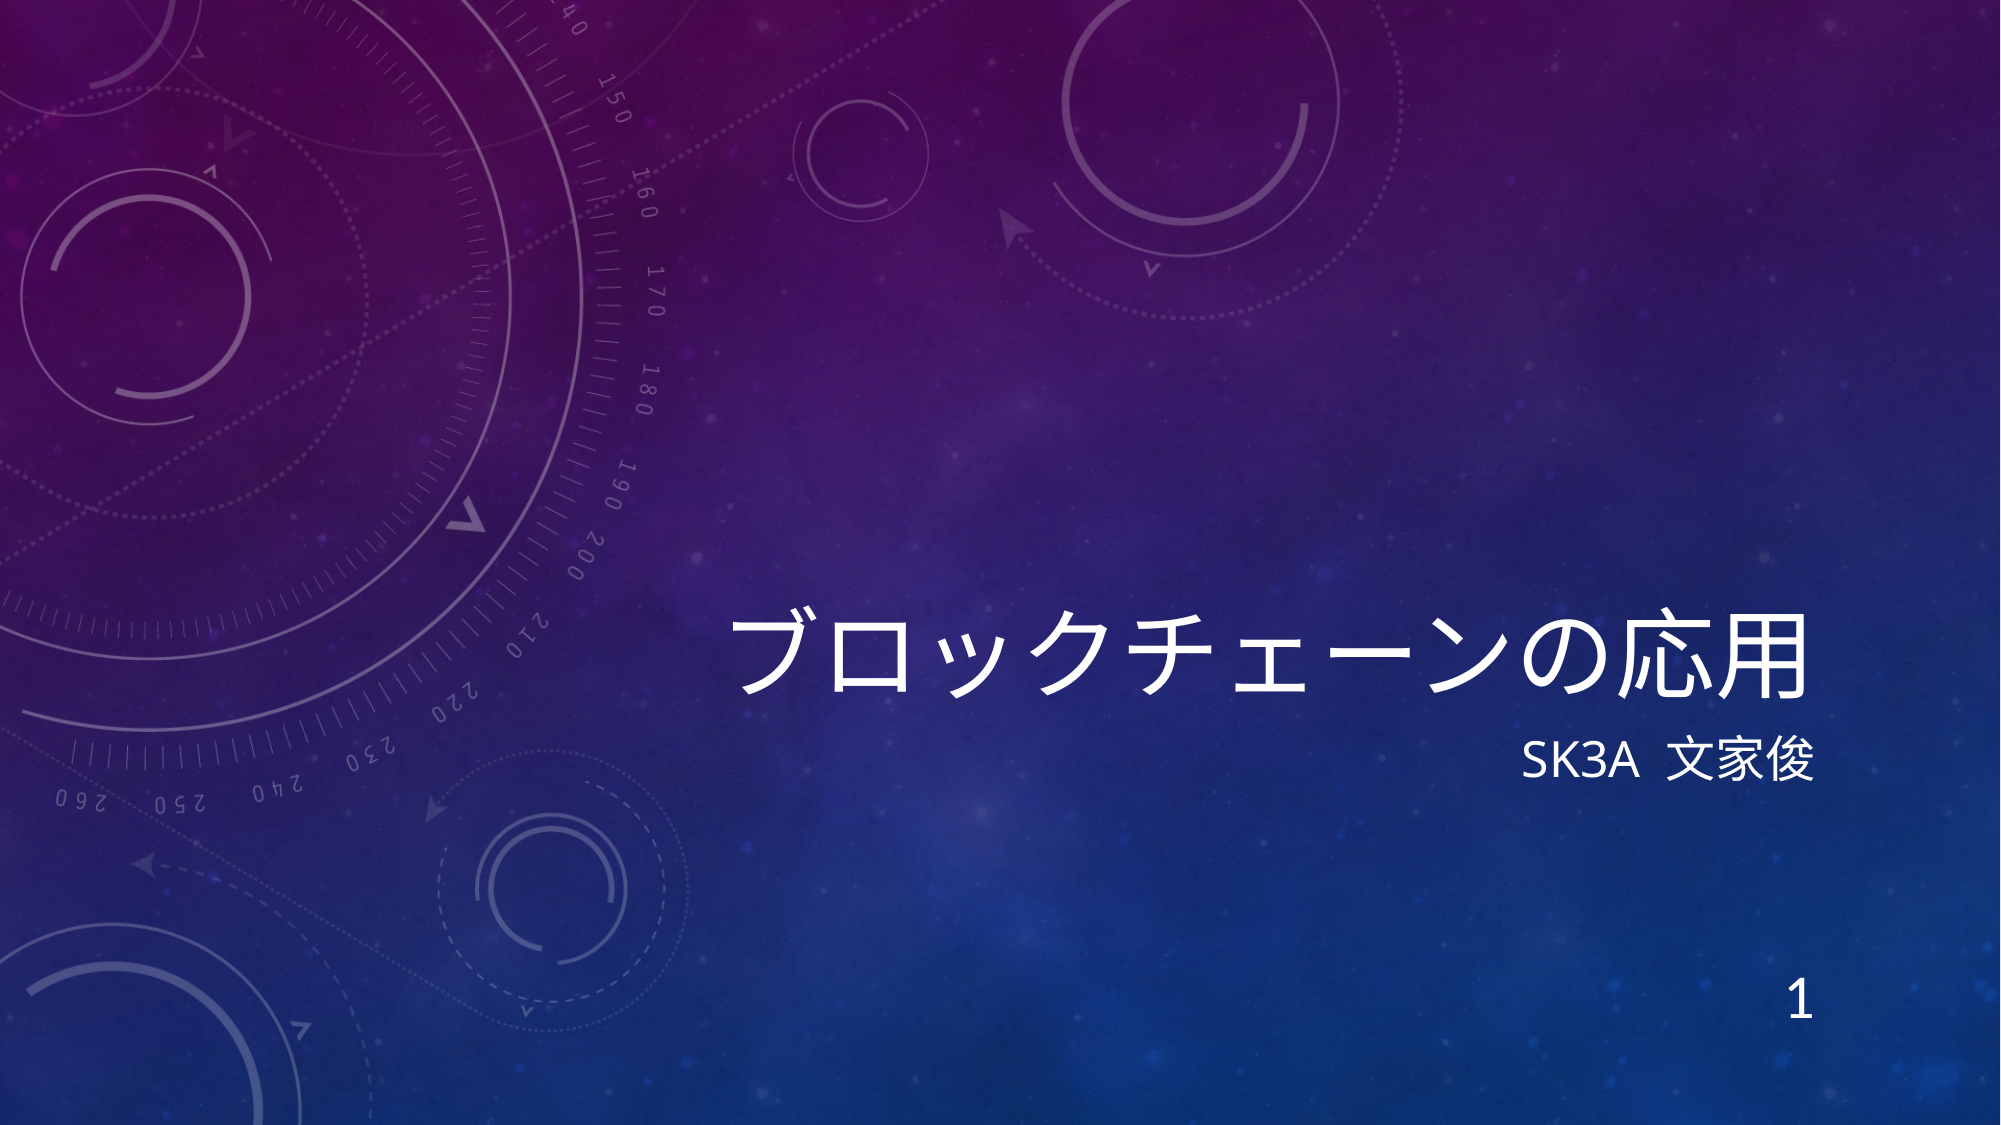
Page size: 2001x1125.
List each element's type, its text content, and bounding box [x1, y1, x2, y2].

picture [0, 0, 2001, 1125]
subtitle SK3a 文家俊 [650, 719, 1831, 950]
slide_number 1 [1740, 963, 1831, 1025]
title ブロックチェーンの応用 [650, 322, 1831, 719]
